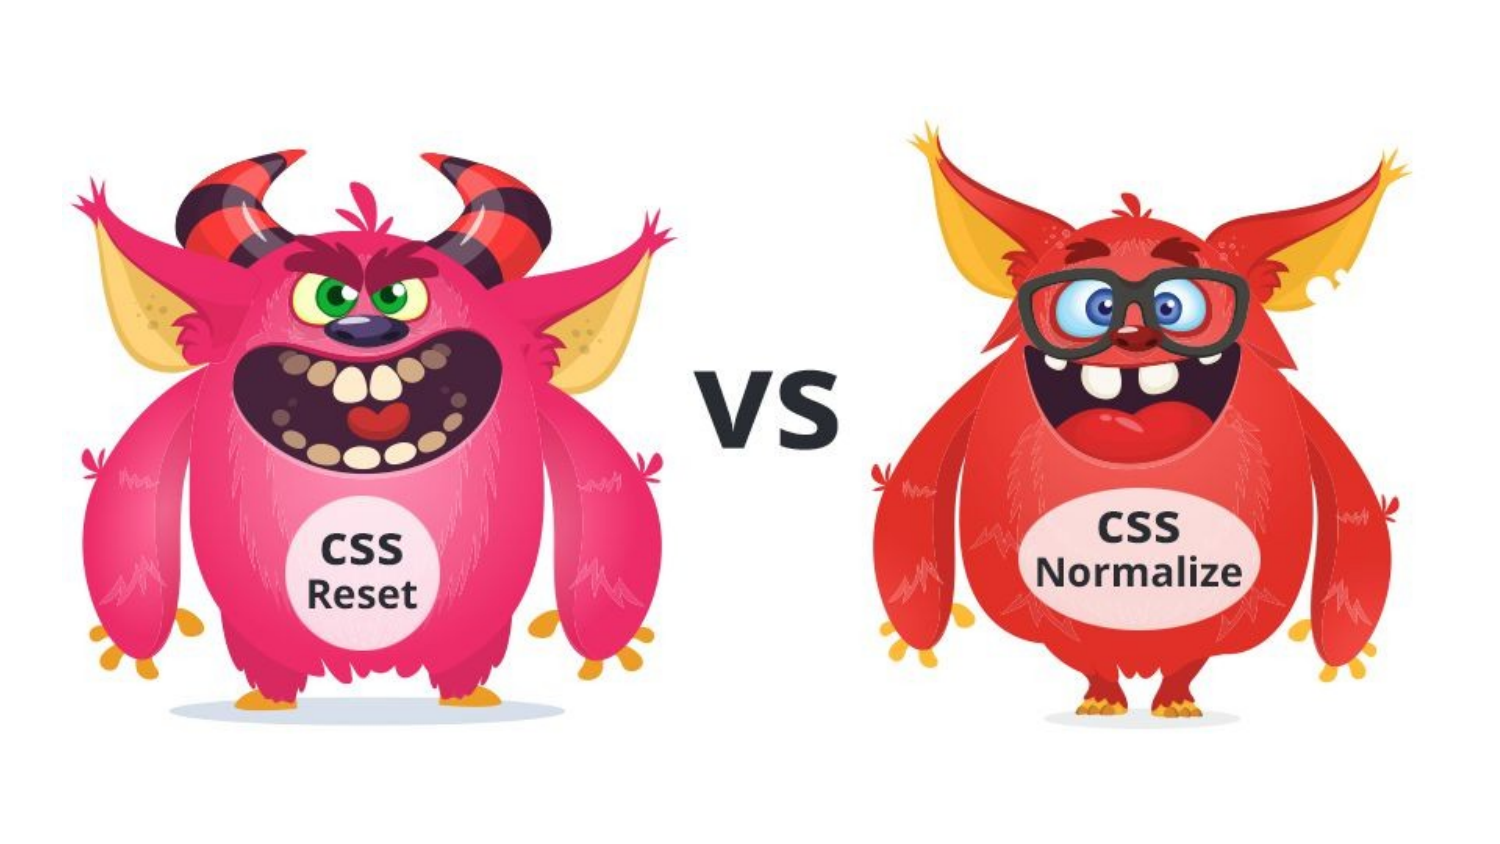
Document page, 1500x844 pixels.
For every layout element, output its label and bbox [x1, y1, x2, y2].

picture [62, 106, 1426, 734]
